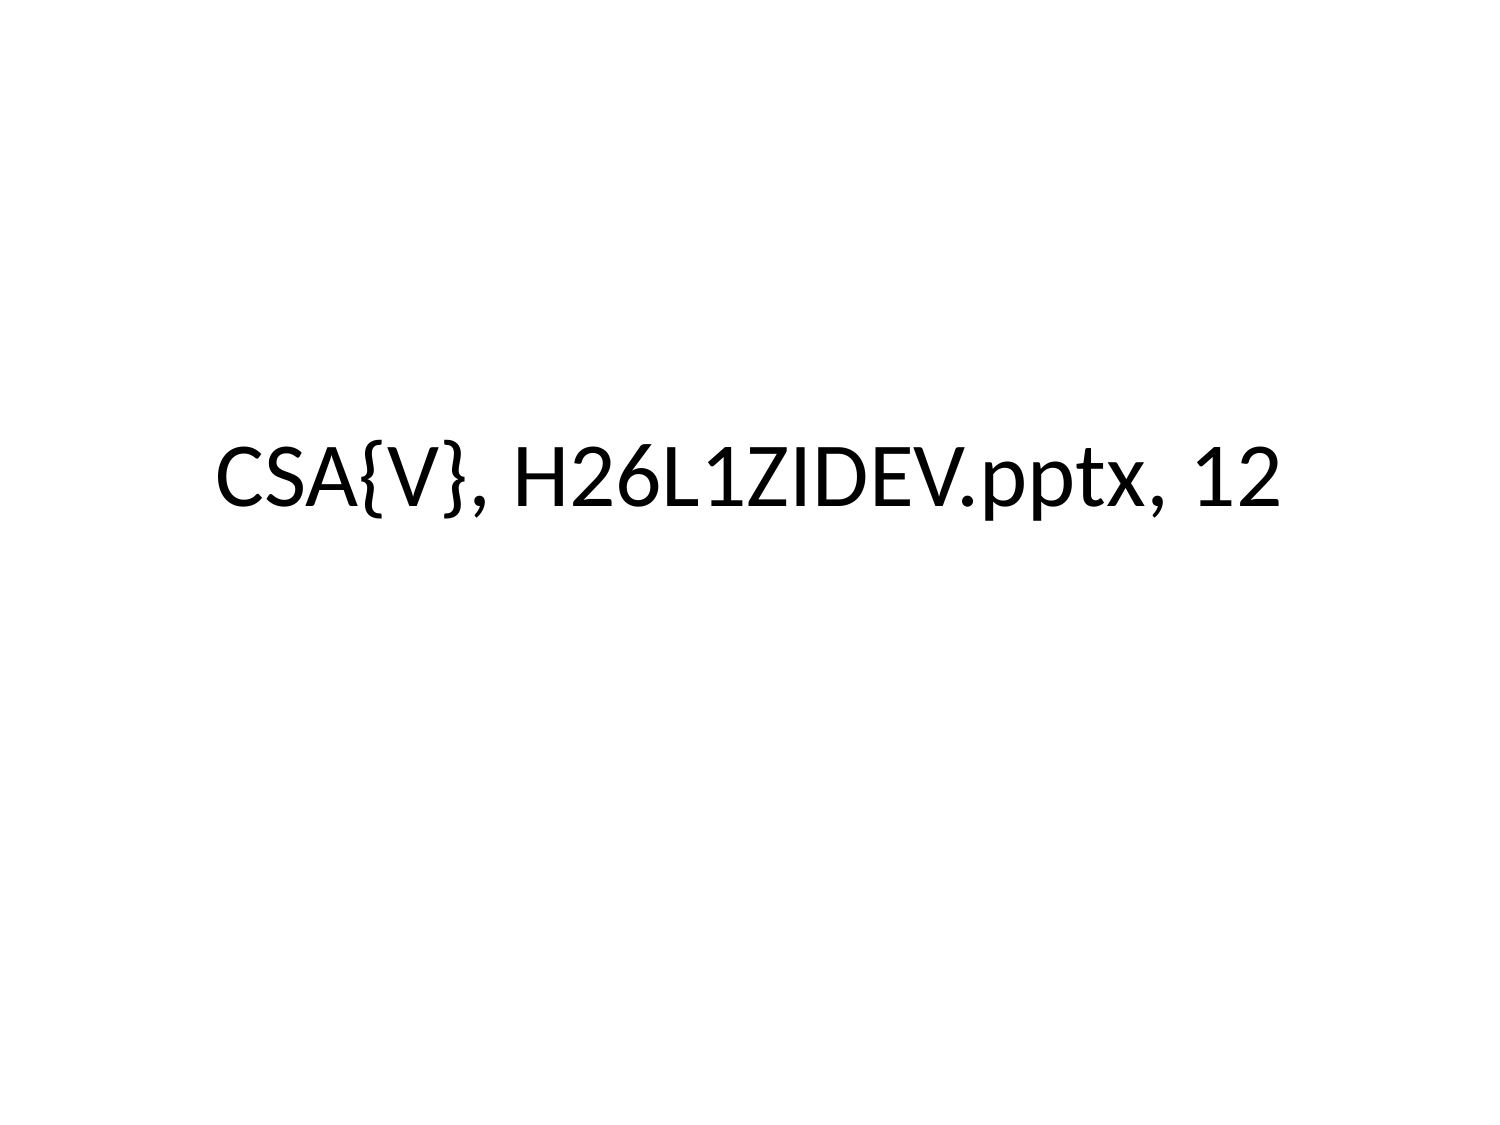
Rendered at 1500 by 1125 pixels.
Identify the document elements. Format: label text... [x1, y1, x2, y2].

title CSA{V}, H26L1ZIDEV.pptx, 12 [112, 349, 1388, 591]
